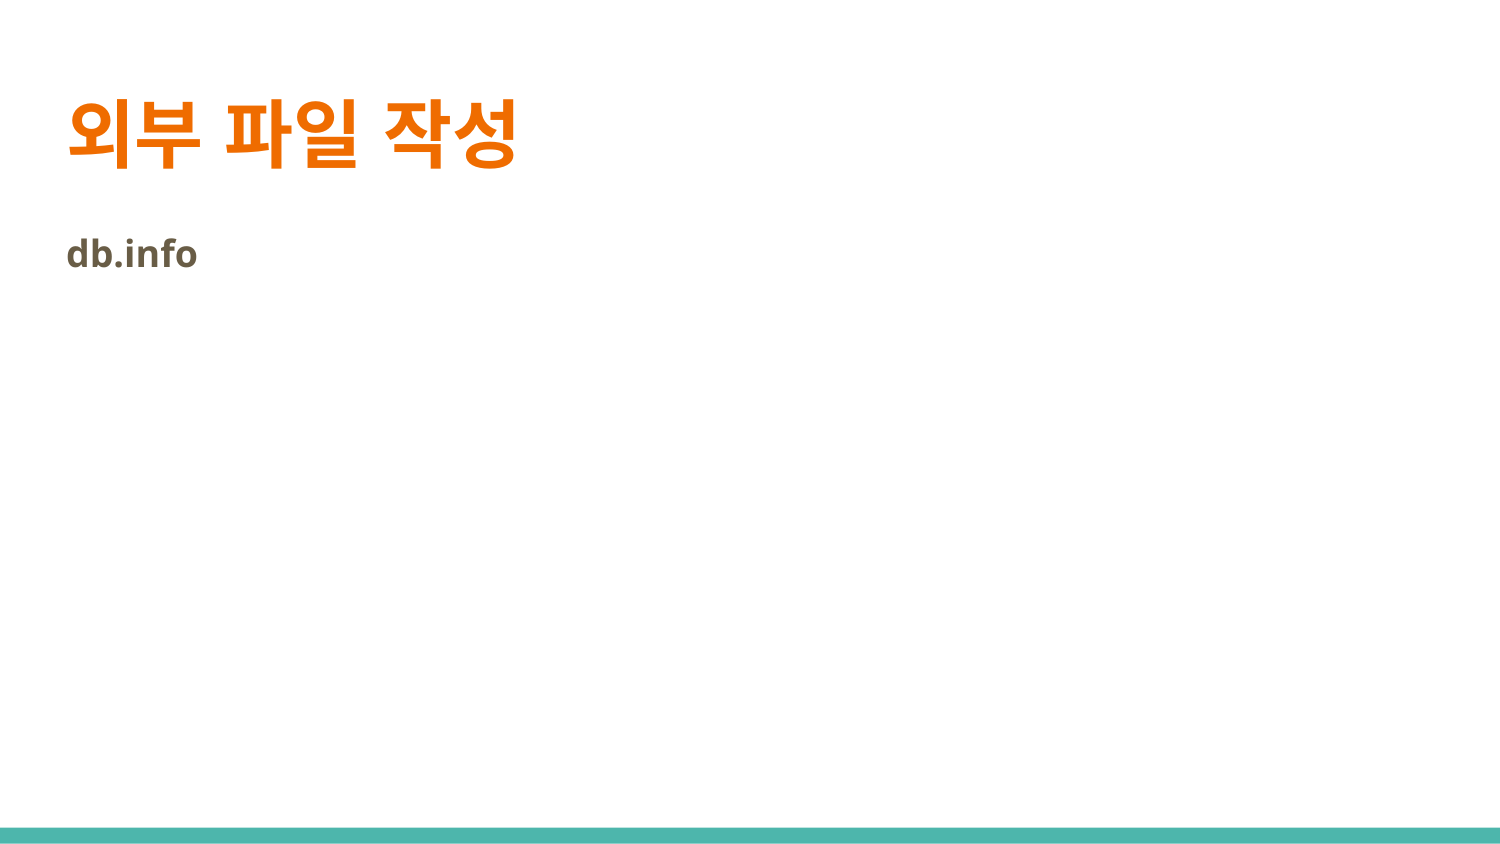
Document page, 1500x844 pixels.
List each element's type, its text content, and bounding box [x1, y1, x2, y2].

list db.info [51, 207, 1449, 750]
title 외부 파일 작성 [51, 72, 1449, 189]
